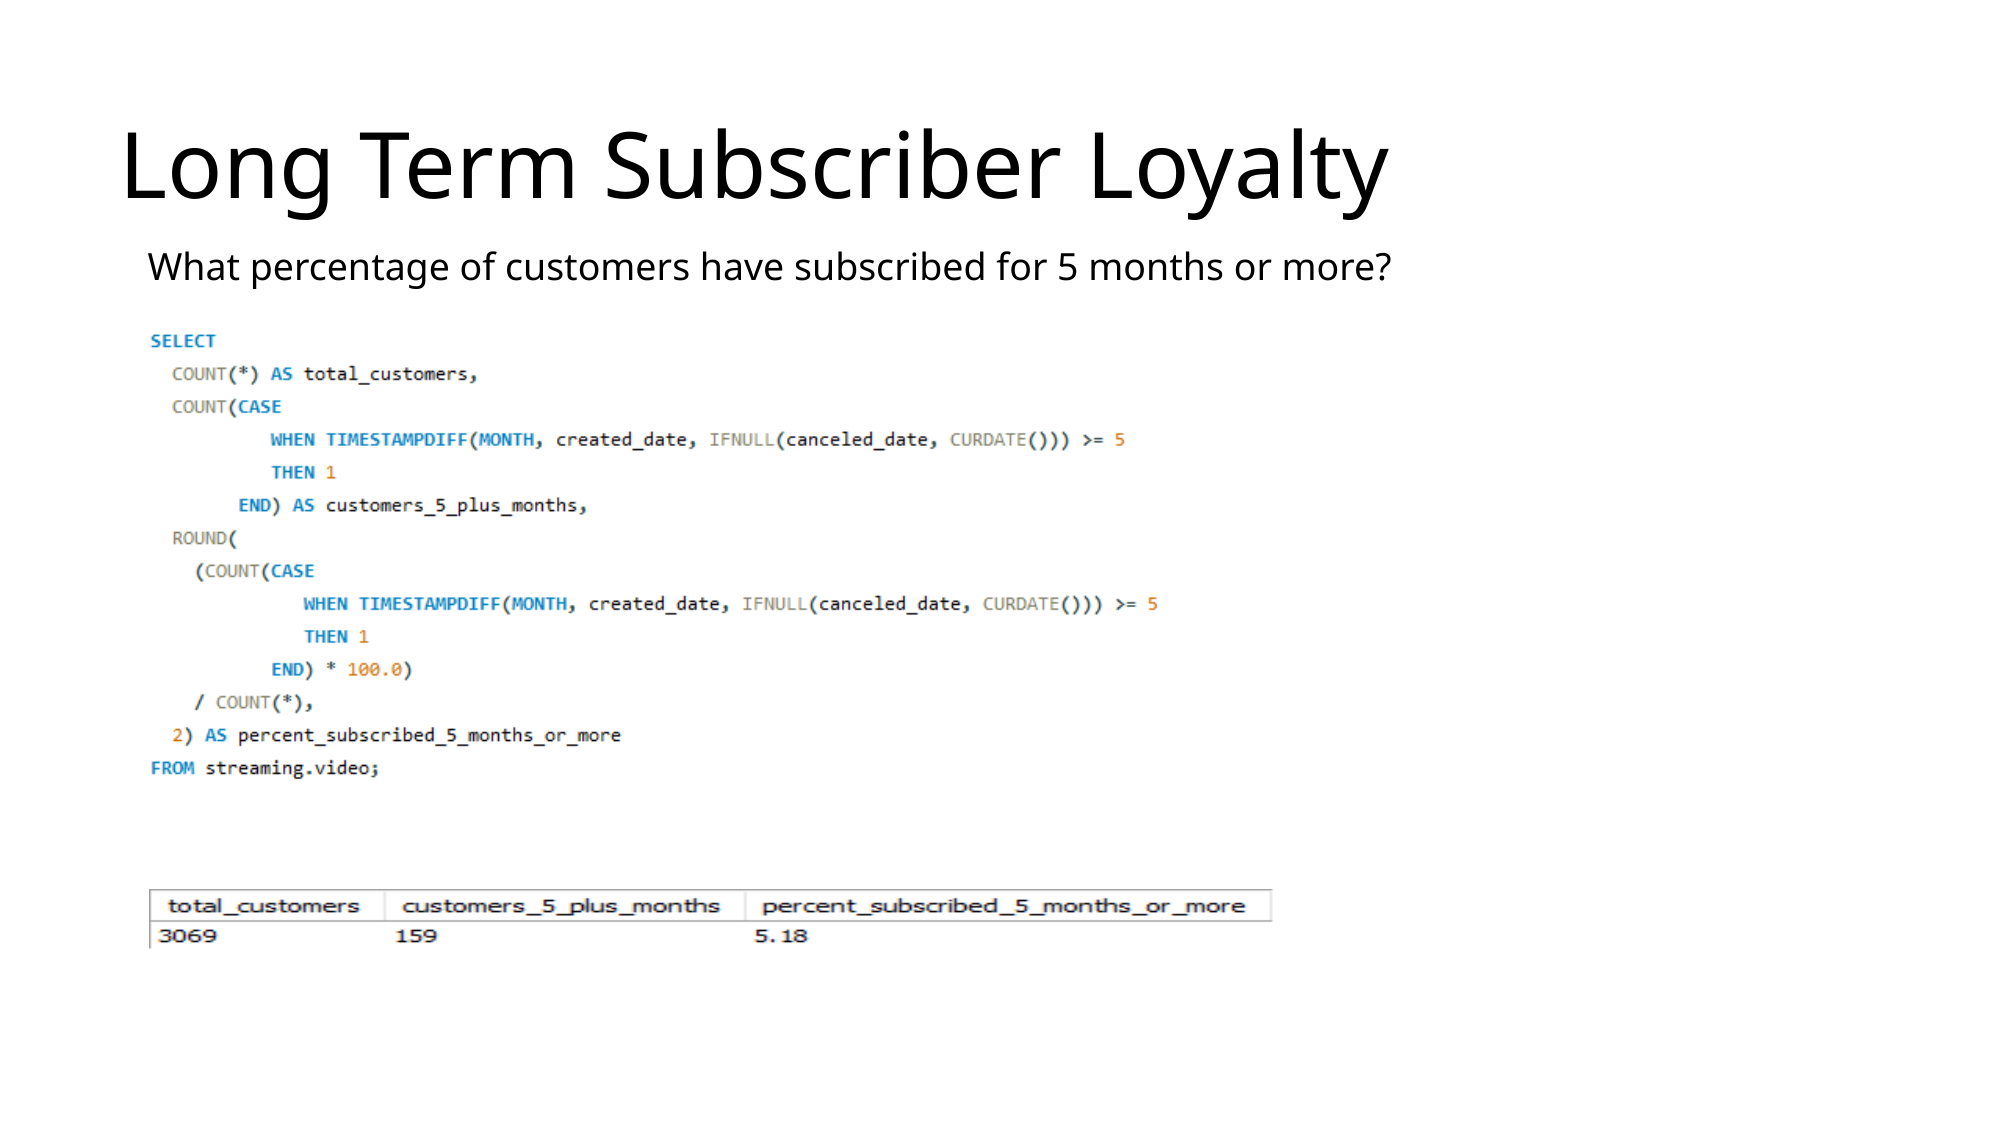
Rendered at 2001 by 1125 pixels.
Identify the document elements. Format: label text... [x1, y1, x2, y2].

picture [149, 323, 1215, 802]
text_box What percentage of customers have subscribed for 5 months or more? [132, 235, 1584, 296]
title Long Term Subscriber Loyalty [104, 59, 1830, 278]
picture [149, 888, 1288, 953]
